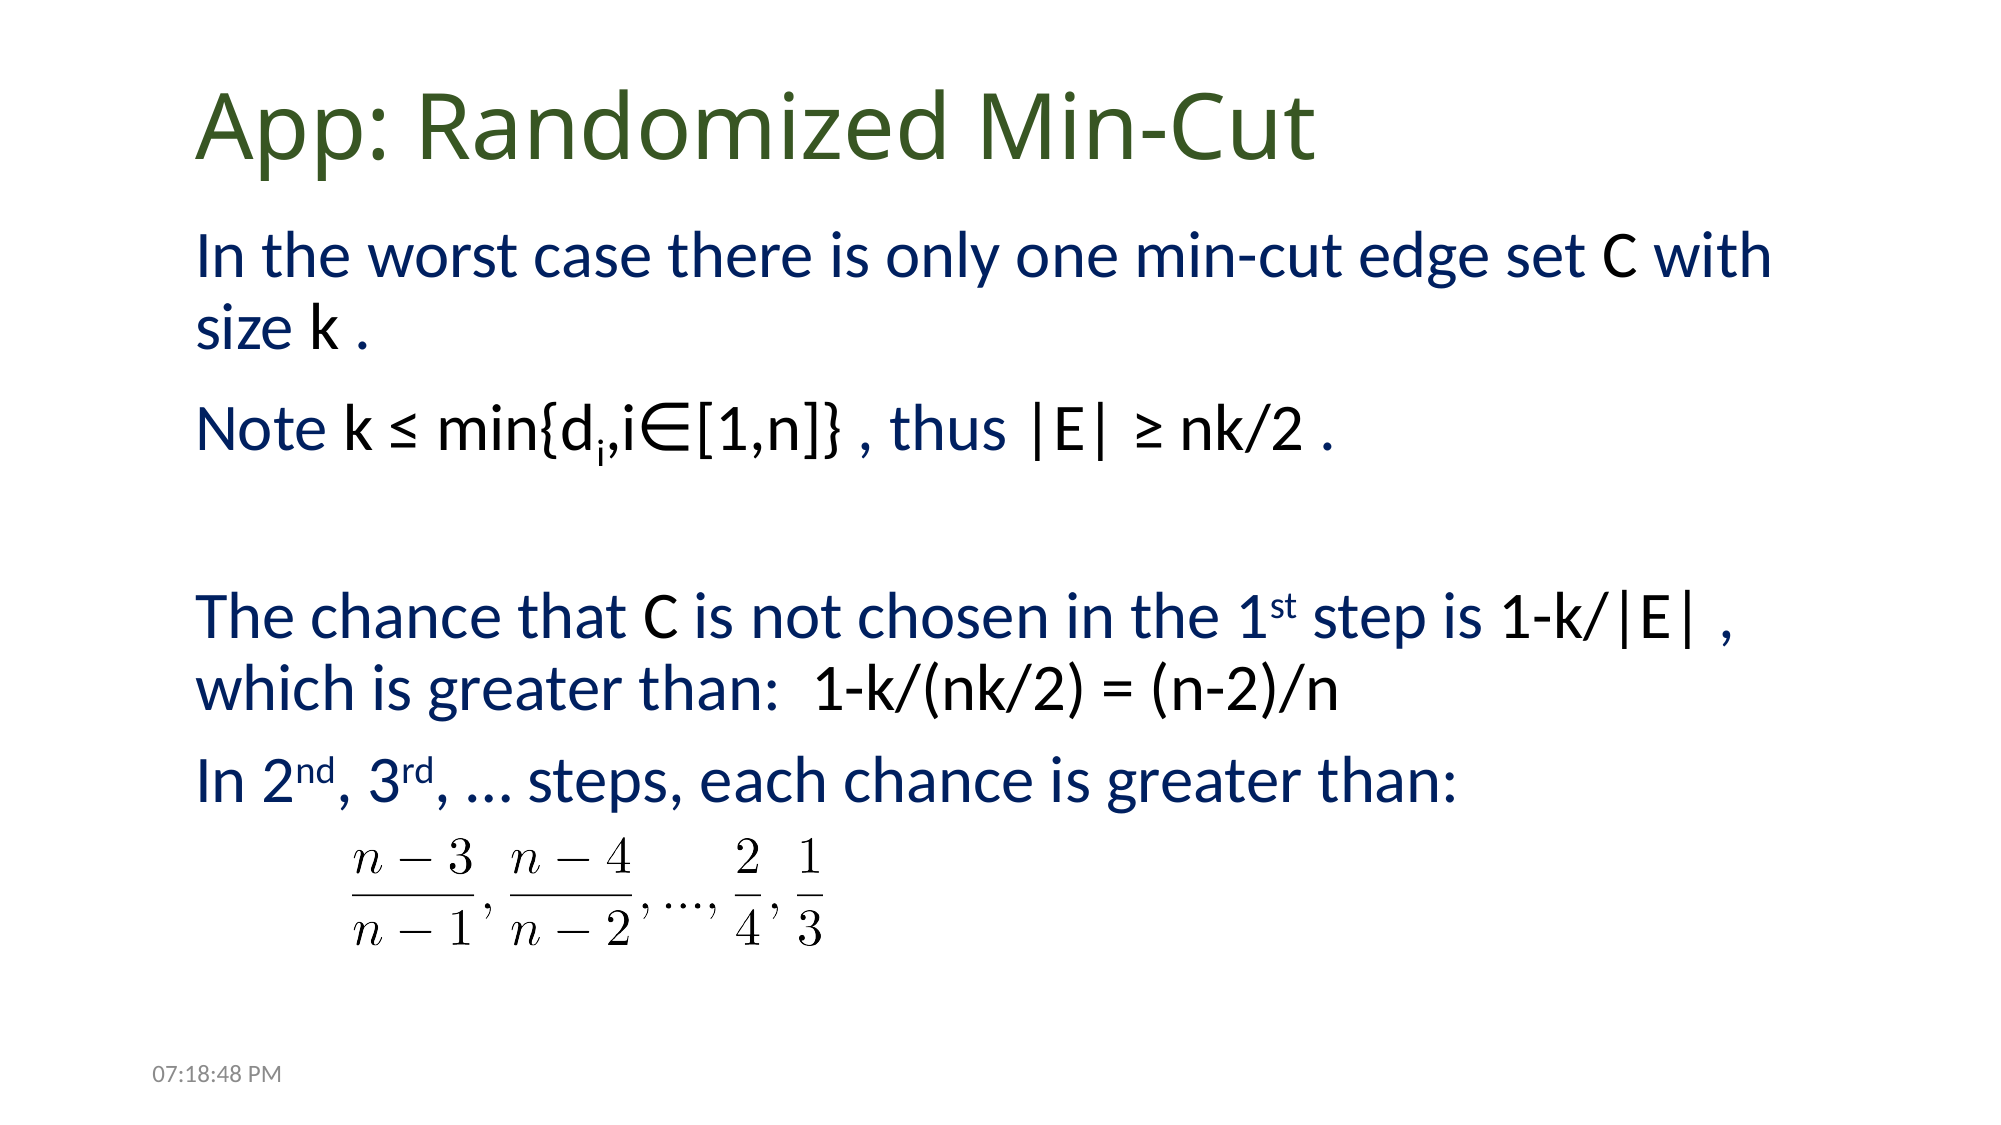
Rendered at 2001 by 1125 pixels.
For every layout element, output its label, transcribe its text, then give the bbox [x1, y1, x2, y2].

list In the worst case there is only one min-cut edge set C with size k . Note k ≤ min{di,i∈[1,n]} , thus |E| ≥ nk/2 . The chance that C is not chosen in the 1st step is 1-k/|E| , which is greater than: 1-k/(nk/2) = (n-2)/n In 2nd, 3rd, … steps, each chance is greater than: [180, 212, 1830, 1033]
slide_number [137, 1042, 588, 1103]
picture [352, 837, 823, 946]
title App: Randomized Min-Cut [180, 47, 1830, 212]
